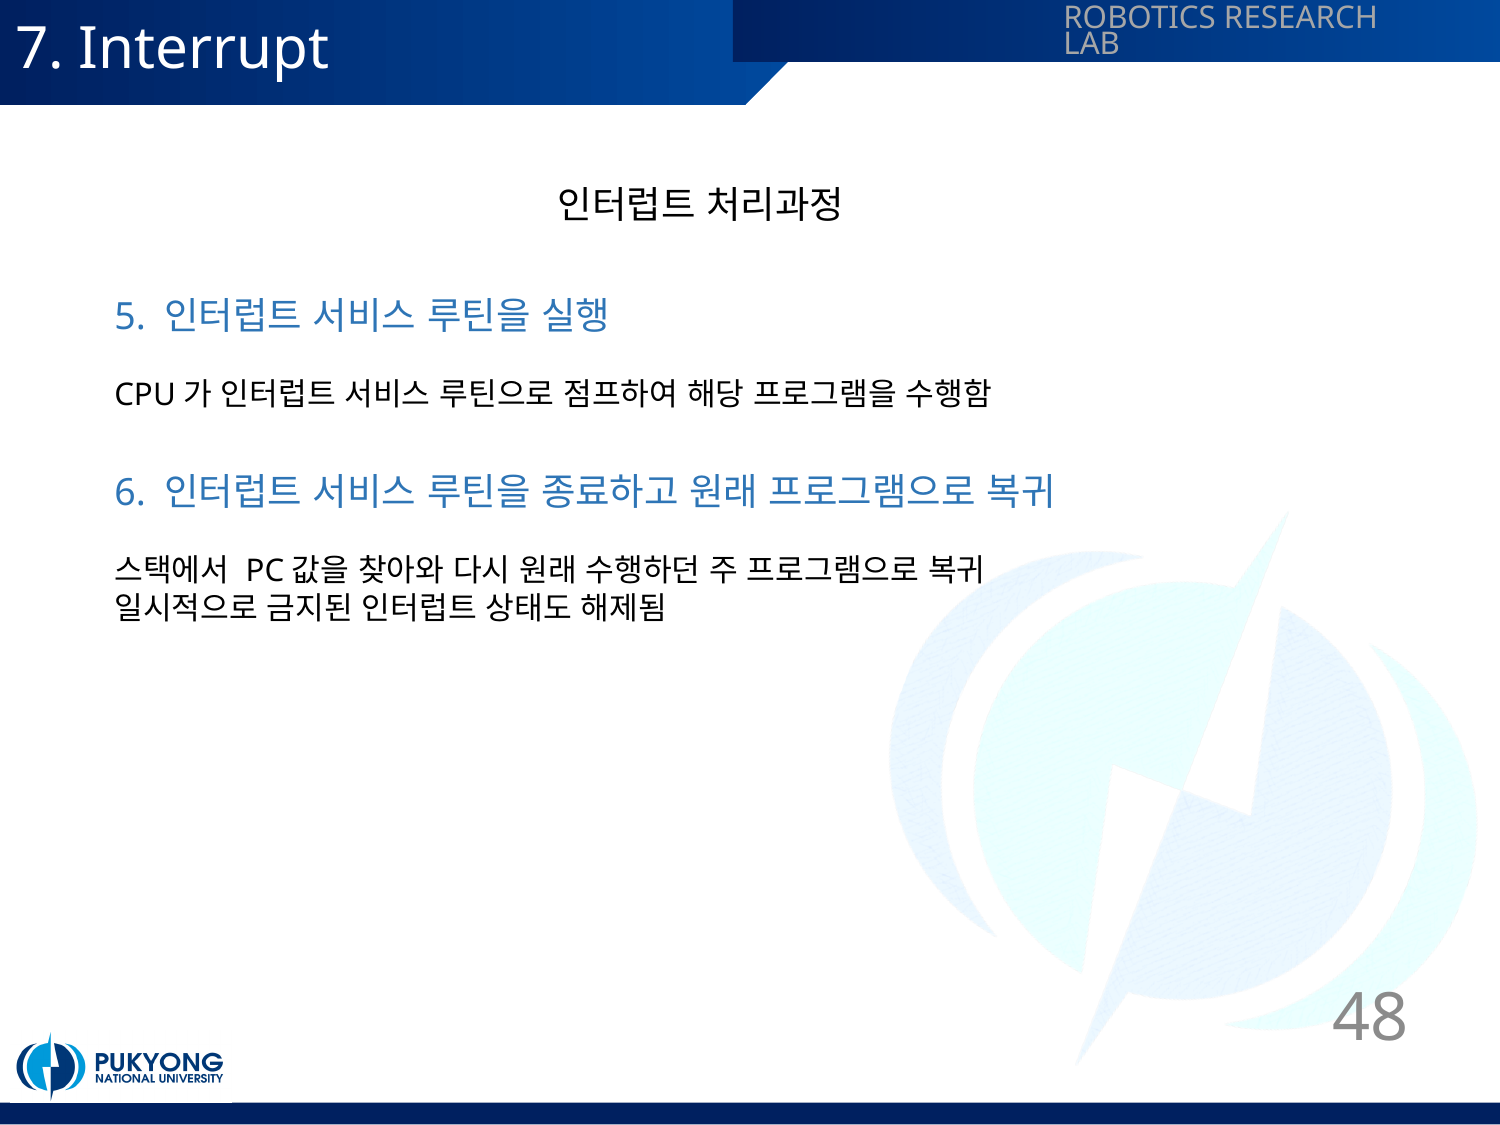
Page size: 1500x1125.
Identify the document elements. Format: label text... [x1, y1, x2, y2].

text_box 6. 인터럽트 서비스 루틴을 종료하고 원래 프로그램으로 복귀 스택에서 PC값을 찾아와 다시 원래 수행하던 주 프로그램으로 복귀 일시적으로 금지된 인터럽트 상태도 해제됨 [99, 460, 1217, 633]
picture [10, 1030, 232, 1103]
title 7. Interrupt [0, 12, 733, 88]
text_box 인터럽트 처리과정 [543, 173, 900, 234]
slide_number 48 [1085, 988, 1424, 1049]
text_box 5. 인터럽트 서비스 루틴을 실행 CPU가 인터럽트 서비스 루틴으로 점프하여 해당 프로그램을 수행함 [99, 284, 1217, 420]
